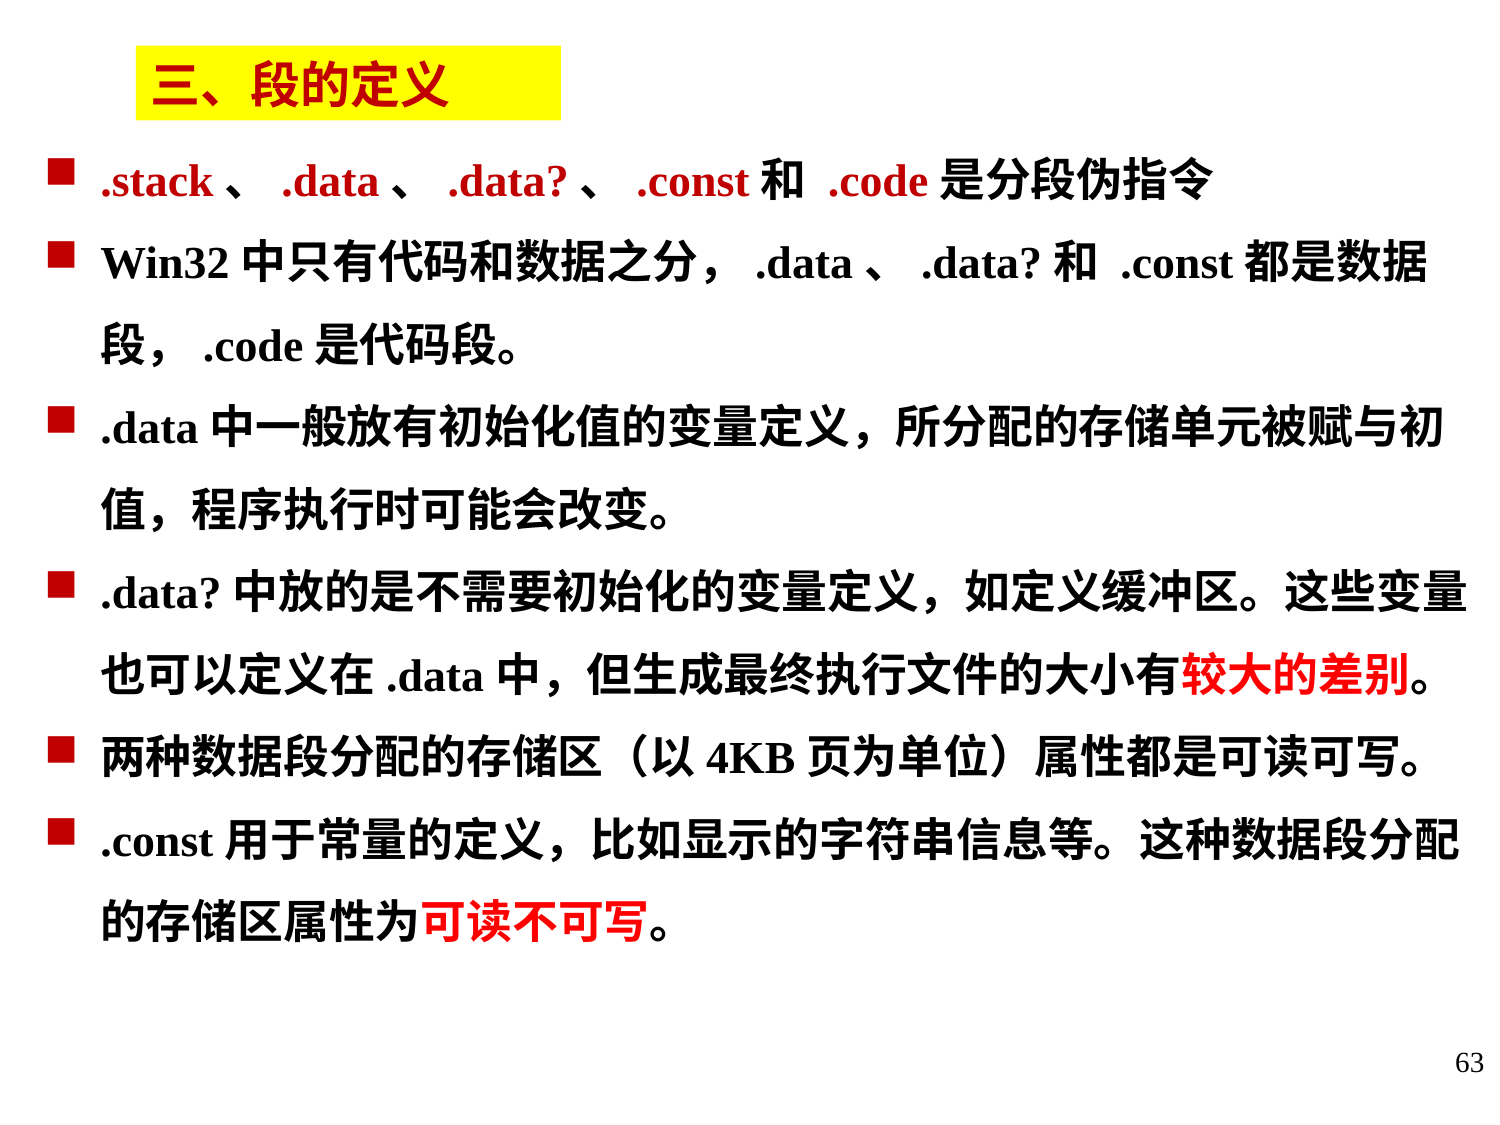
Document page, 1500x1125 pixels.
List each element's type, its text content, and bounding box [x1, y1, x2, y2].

text_box 三、段的定义 [135, 45, 561, 121]
text_box [29, 645, 1436, 722]
text_box .stack、.data、.data?、.const和 .code是分段伪指令 Win32中只有代码和数据之分，.data、.data?和 .const都是数据段，.code是代码段。 .data中一般放有初始化值的变量定义，所分配的存储单元被赋与初值，程序执行时可能会改变。 .data?中放的是不需要初始化的变量定义，如定义缓冲区。这些变量也可以定义在.data中，但生成最终执行文件的大小有较大的差别。 两种数据段分配的存储区（以4KB页为单位）属性都是可读可写。 .const用于常量的定义，比如显示的字符串信息等。这种数据段分配的存储区属性为可读不可写。 [29, 115, 1500, 955]
text_box 63 [1186, 1035, 1500, 1111]
